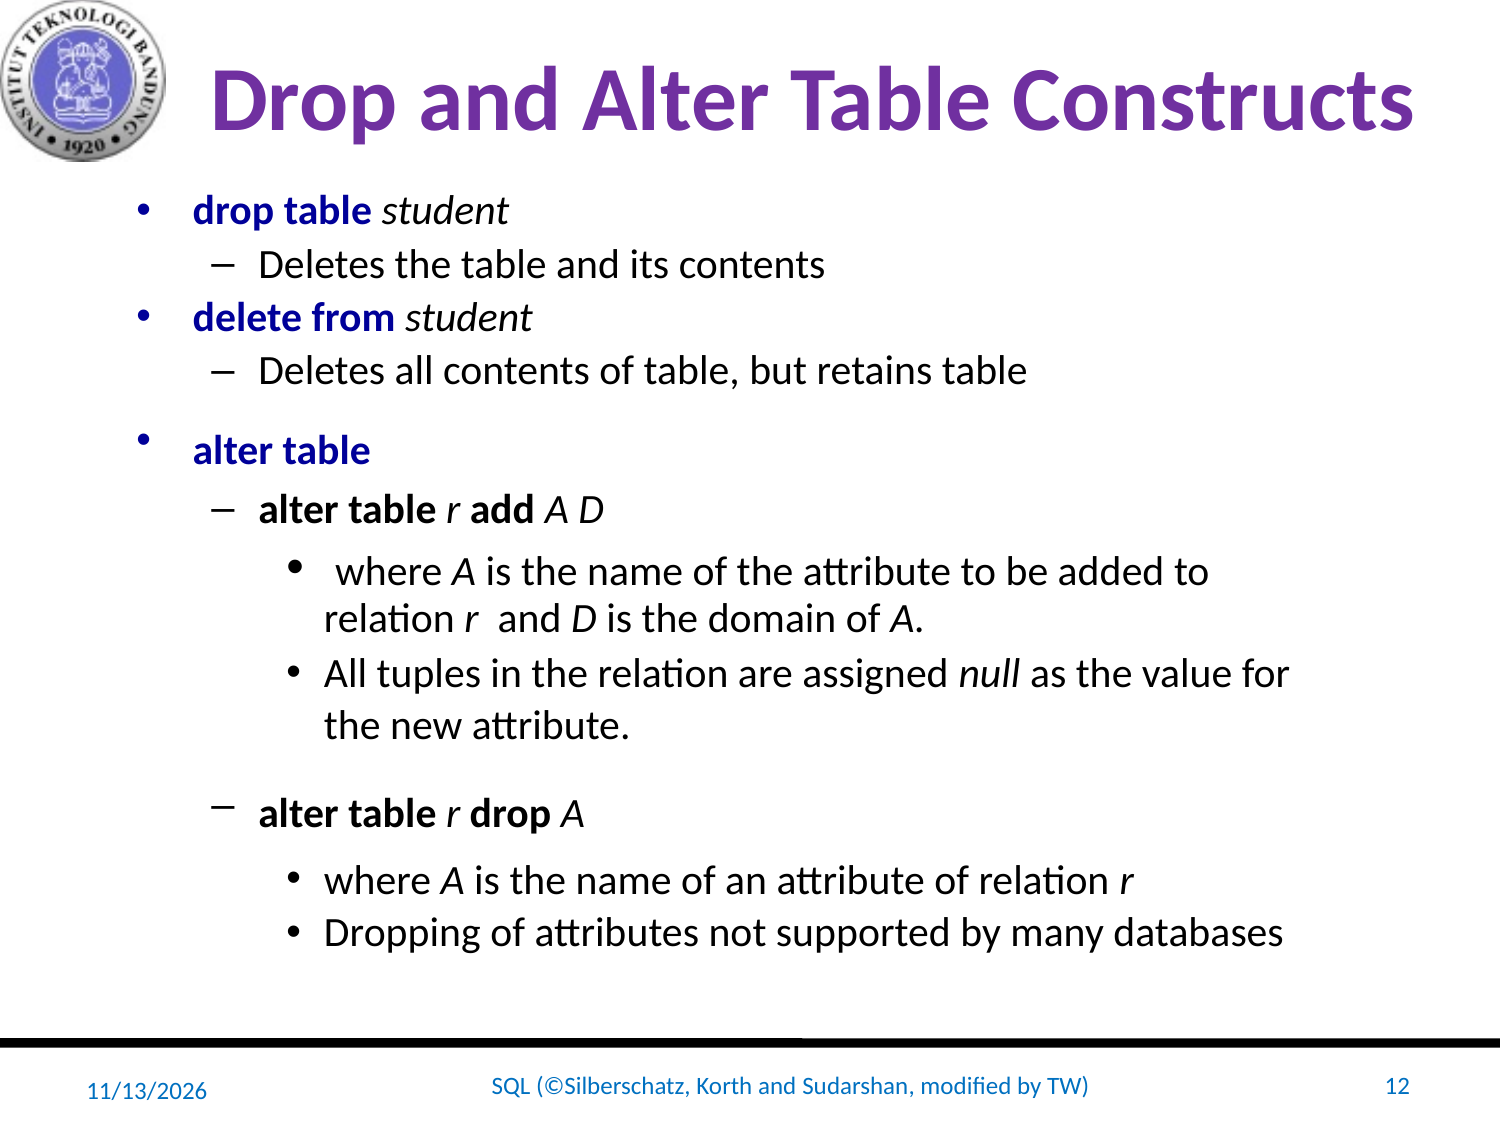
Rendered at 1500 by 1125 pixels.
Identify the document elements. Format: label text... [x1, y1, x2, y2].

slide_number 12 [1359, 1054, 1425, 1115]
title Drop and Alter Table Constructs [138, 0, 1489, 188]
picture [0, 0, 138, 162]
list drop table student Deletes the table and its contents delete from student Deletes all contents of table, but retains table alter table alter table r add A D where A is the name of the attribute to be added to relation r and D is the domain of A. All tuples in the relation are assigned null as the value for the new attribute. alter table r drop A where A is the name of an attribute of relation r Dropping of attributes not supported by many databases [121, 181, 1333, 1028]
footer SQL (©Silberschatz, Korth and Sudarshan, modified by TW) [246, 1054, 1336, 1115]
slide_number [58, 1054, 223, 1125]
